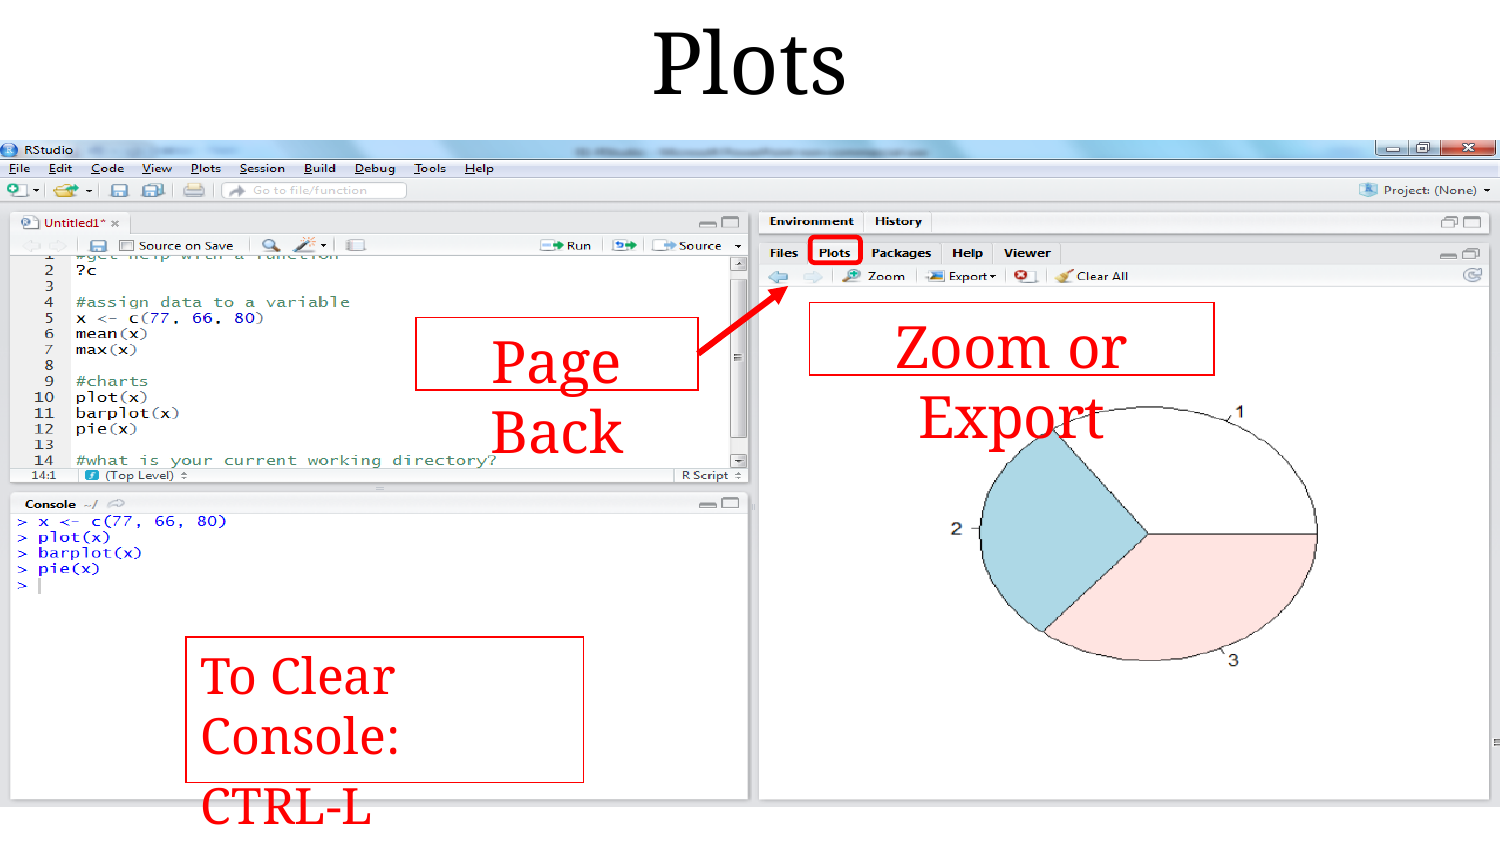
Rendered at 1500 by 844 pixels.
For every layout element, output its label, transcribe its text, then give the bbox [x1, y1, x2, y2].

picture [0, 140, 1500, 807]
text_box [697, 285, 789, 354]
title Plots [0, 0, 1500, 120]
